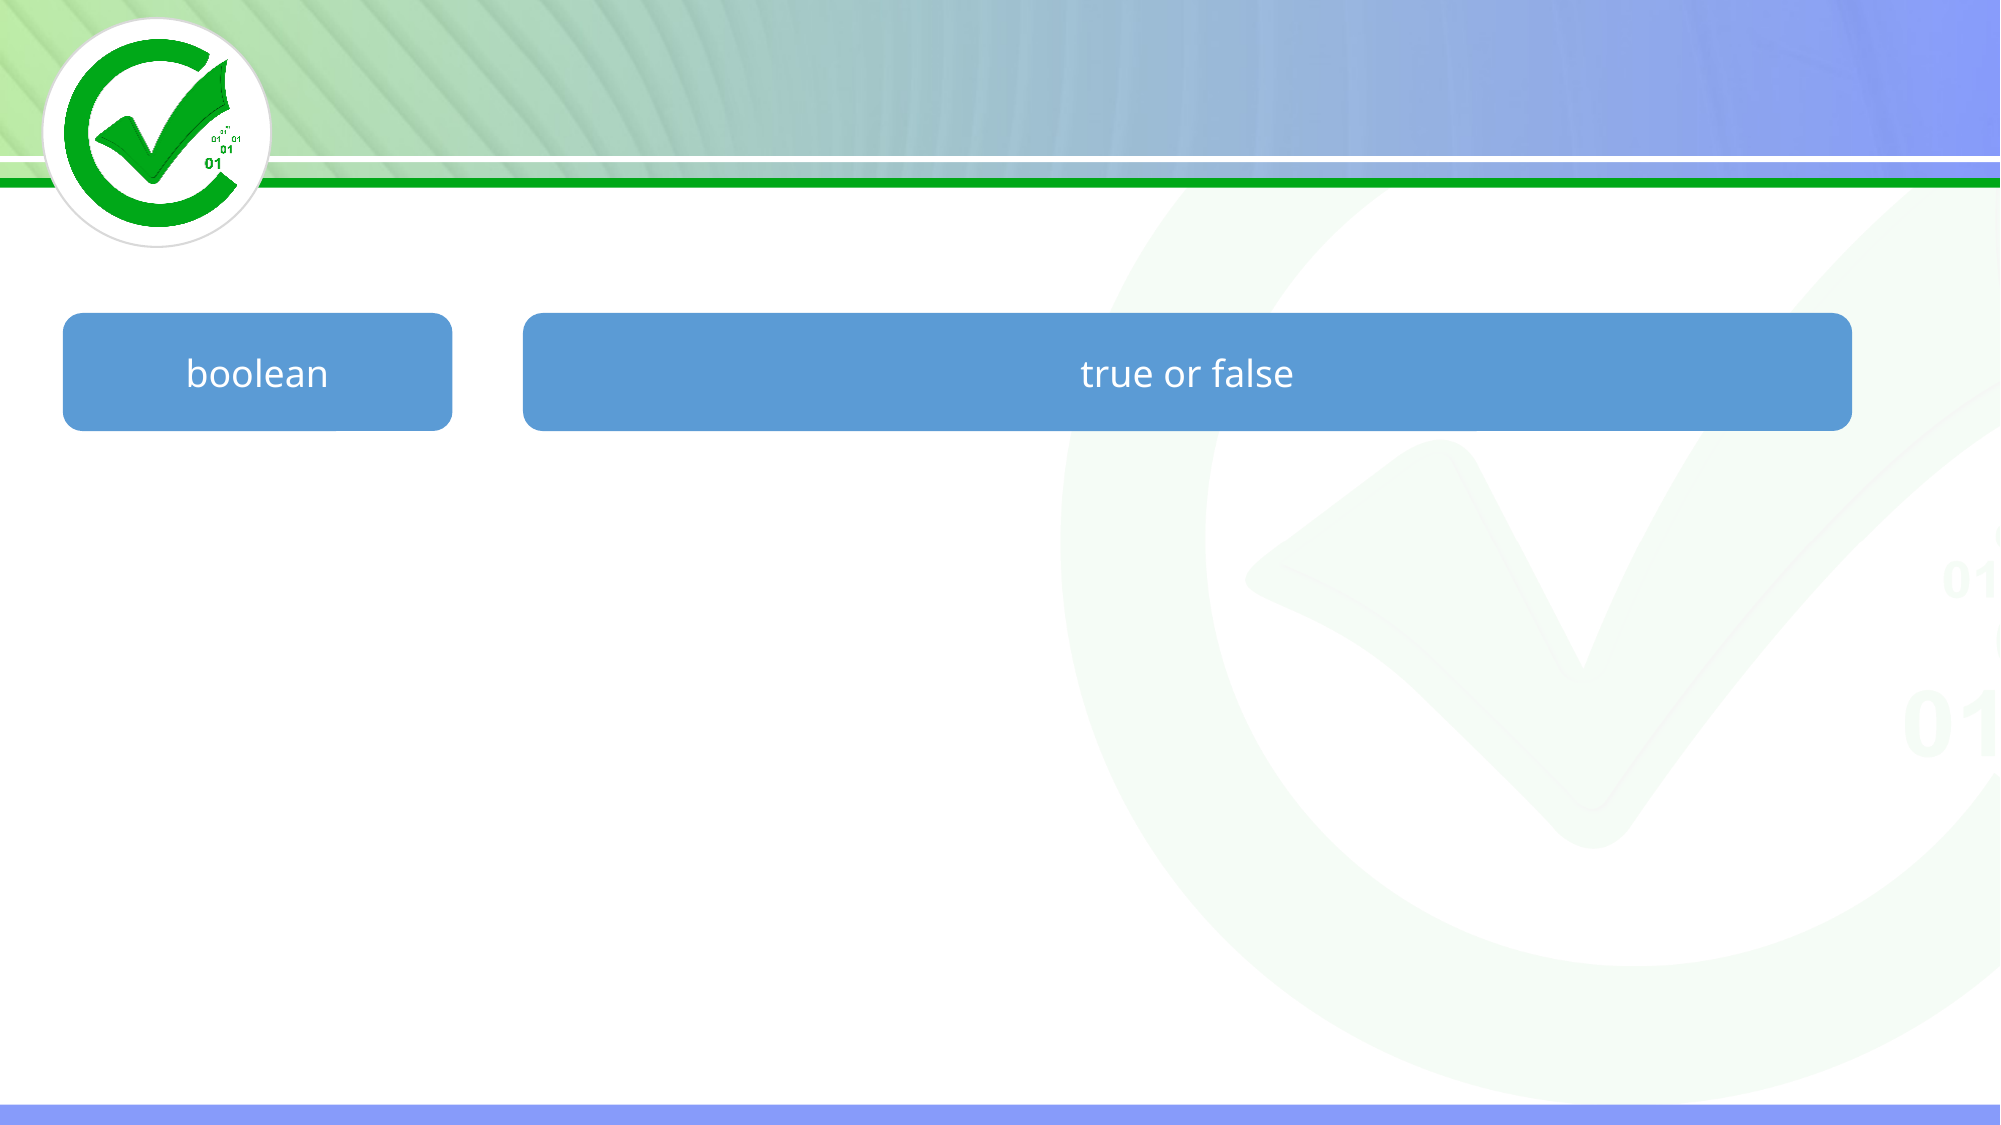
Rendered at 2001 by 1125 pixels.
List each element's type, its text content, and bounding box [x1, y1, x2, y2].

text_box boolean [61, 311, 454, 433]
text_box true or false [521, 311, 1854, 433]
picture [0, 0, 2001, 1105]
picture [0, 163, 50, 178]
